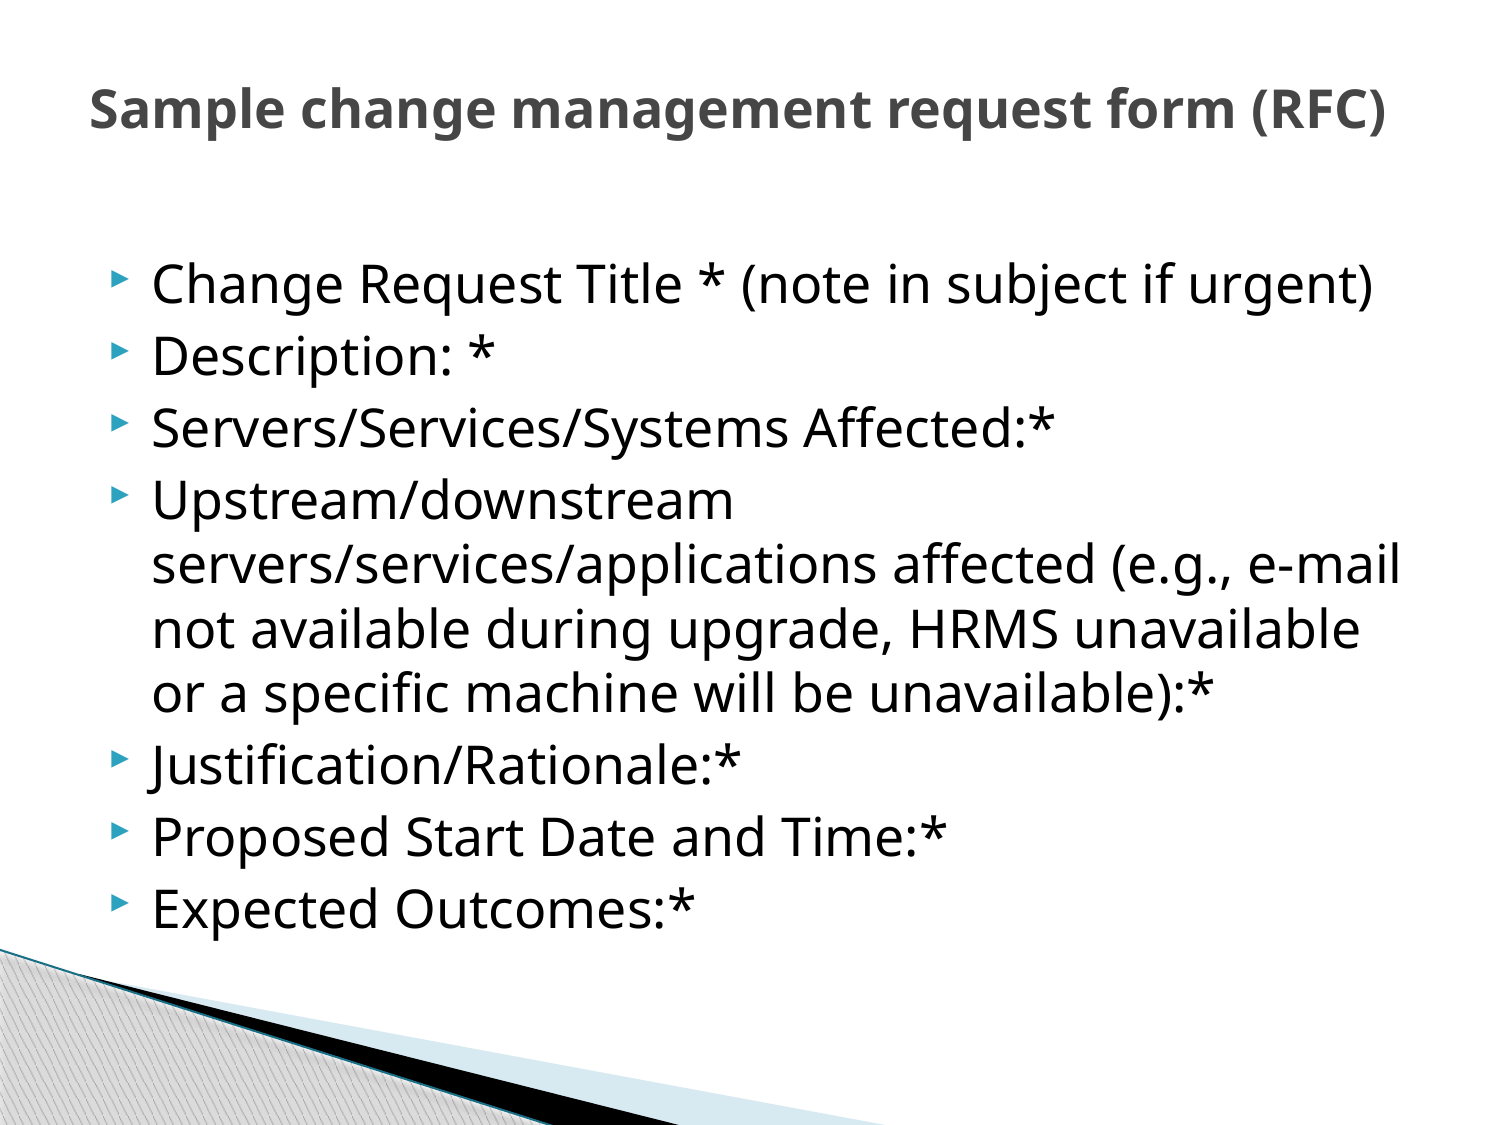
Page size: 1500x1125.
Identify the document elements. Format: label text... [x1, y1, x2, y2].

title Sample change management request form (RFC) [75, 45, 1425, 233]
list Change Request Title * (note in subject if urgent) Description: * Servers/Services/Systems Affected:* Upstream/downstream servers/services/applications affected (e.g., e-mail not available during upgrade, HRMS unavailable or a specific machine will be unavailable):* Justification/Rationale:* Proposed Start Date and Time:* Expected Outcomes:* [75, 243, 1425, 986]
